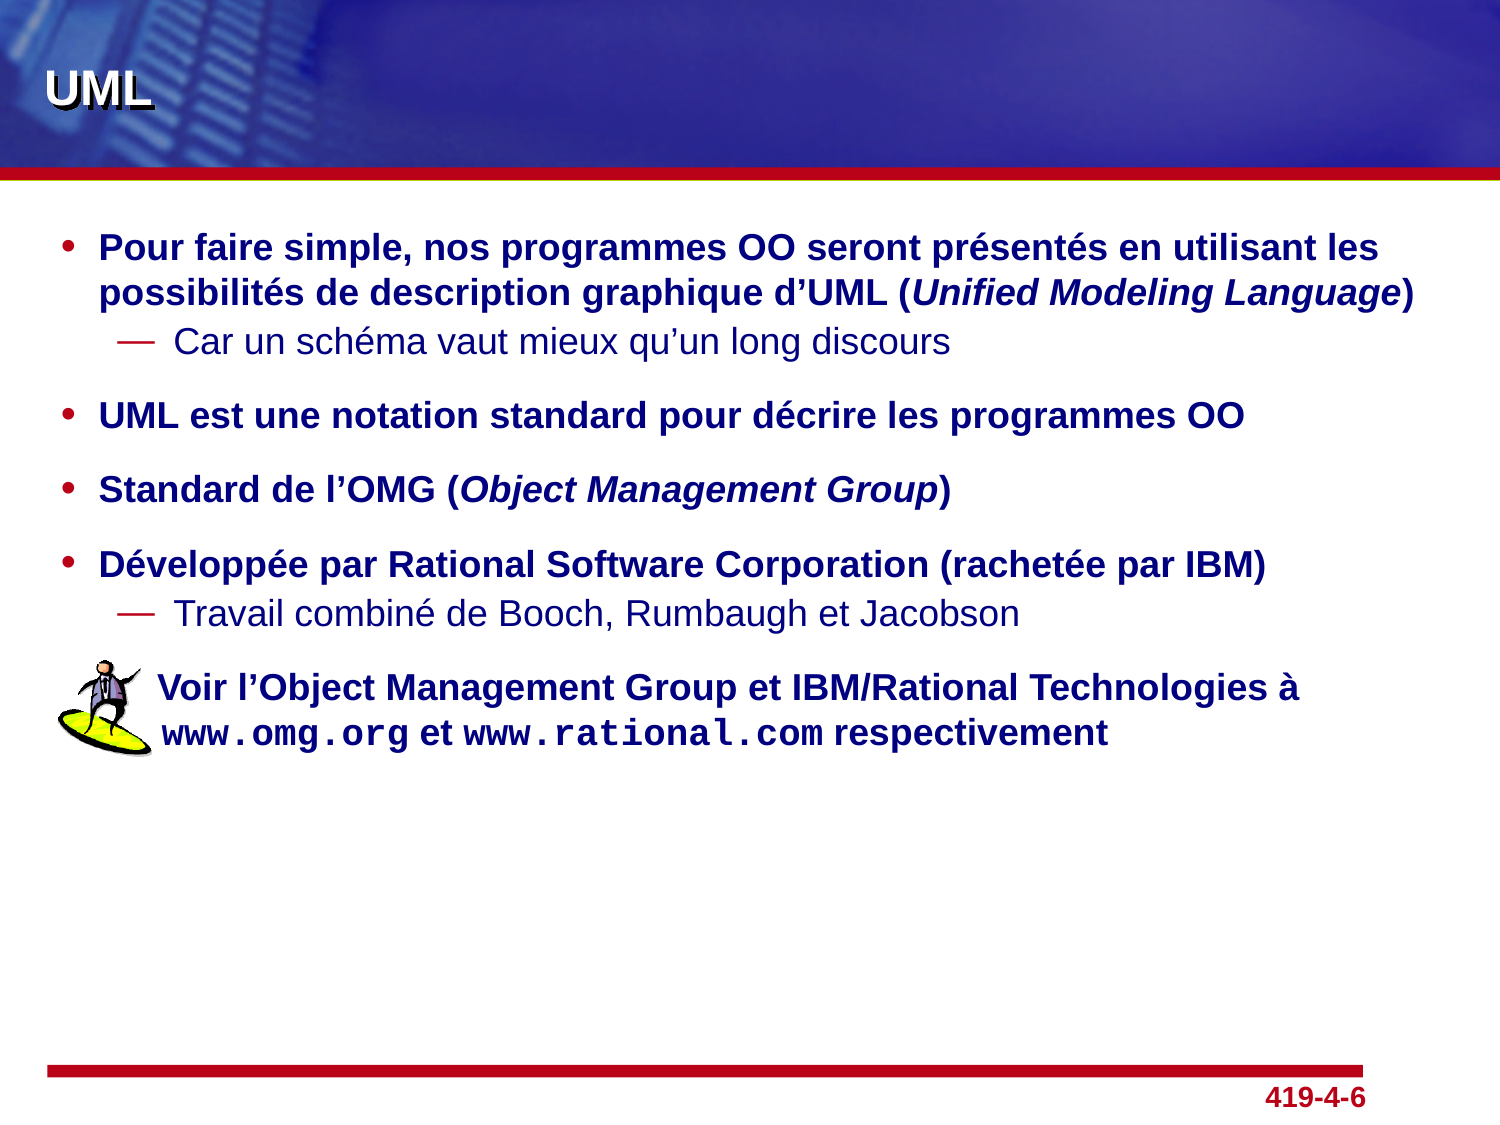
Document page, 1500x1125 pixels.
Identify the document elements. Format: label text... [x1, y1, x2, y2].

text_box [29, 26, 1308, 146]
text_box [58, 659, 152, 757]
picture [0, 0, 1500, 167]
list Pour faire simple, nos programmes OO seront présentés en utilisant les possibilités de description graphique d’UML (Unified Modeling Language) Car un schéma vaut mieux qu’un long discours UML est une notation standard pour décrire les programmes OO Standard de l’OMG (Object Management Group) Développée par Rational Software Corporation (rachetée par IBM) Travail combiné de Booch, Rumbaugh et Jacobson Voir l’Object Management Group et IBM/Rational Technologies à www.omg.org et www.rational.com respectivement [45, 215, 1457, 762]
